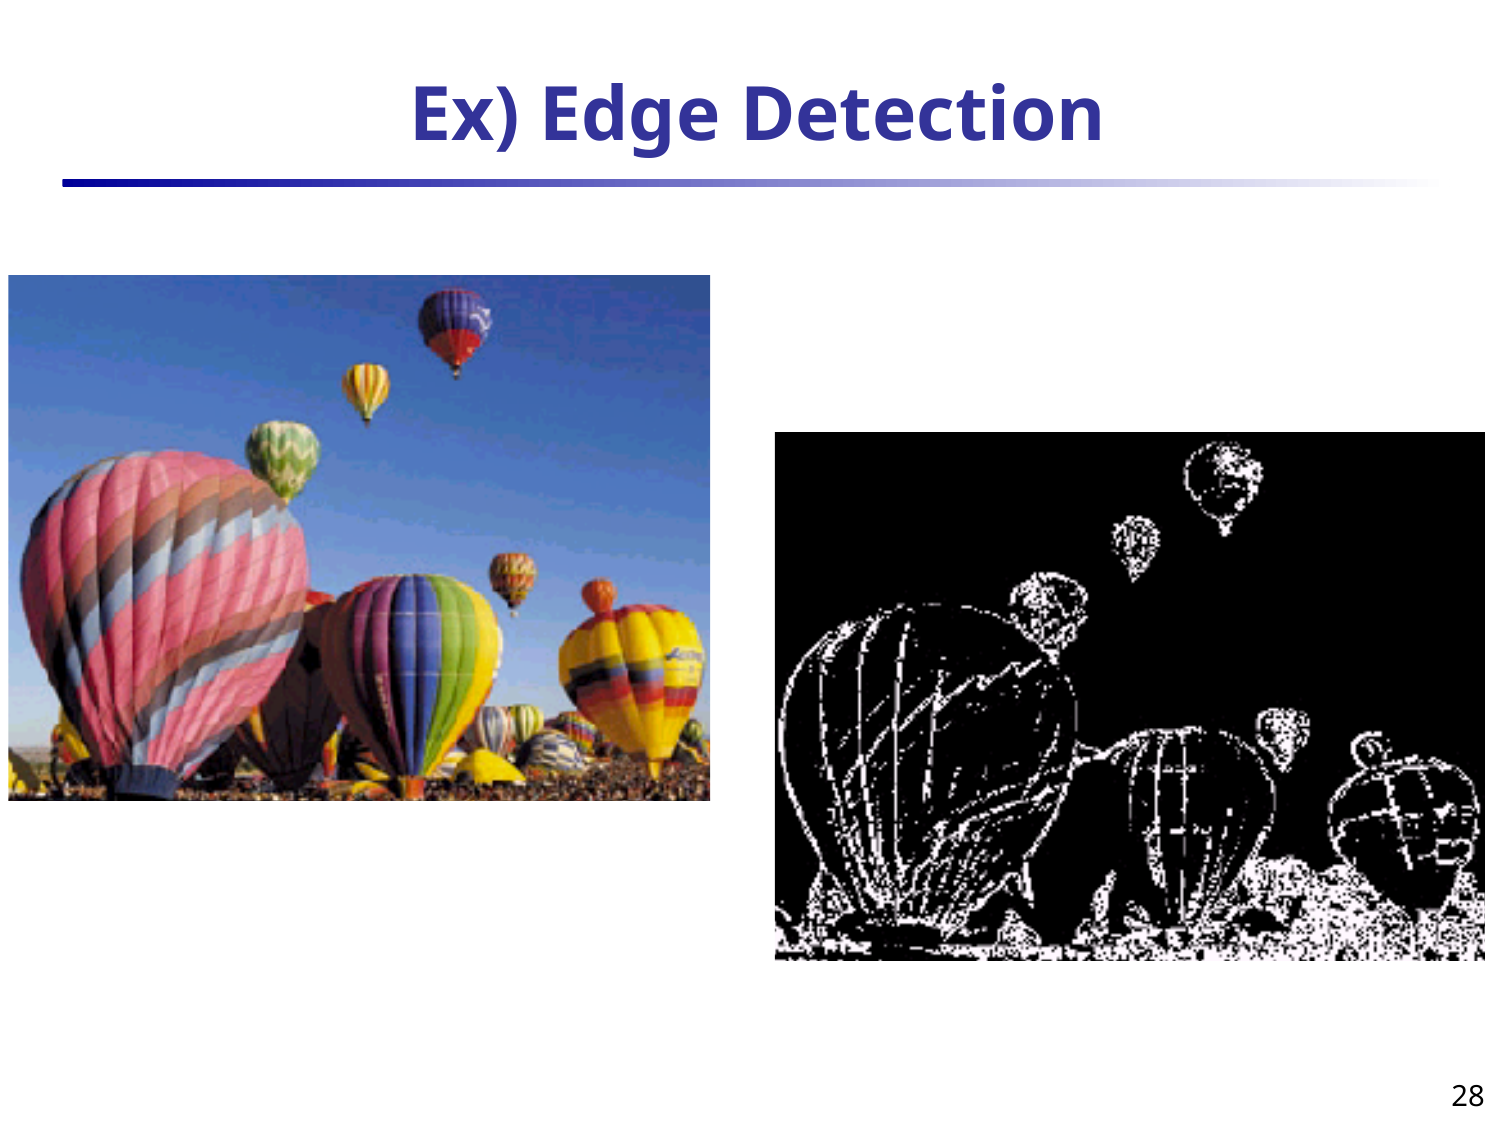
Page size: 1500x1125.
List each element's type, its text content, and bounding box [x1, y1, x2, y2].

picture [8, 274, 713, 804]
slide_number 28 [1187, 1074, 1500, 1125]
title Ex) Edge Detection [125, 37, 1391, 163]
picture [774, 432, 1488, 963]
